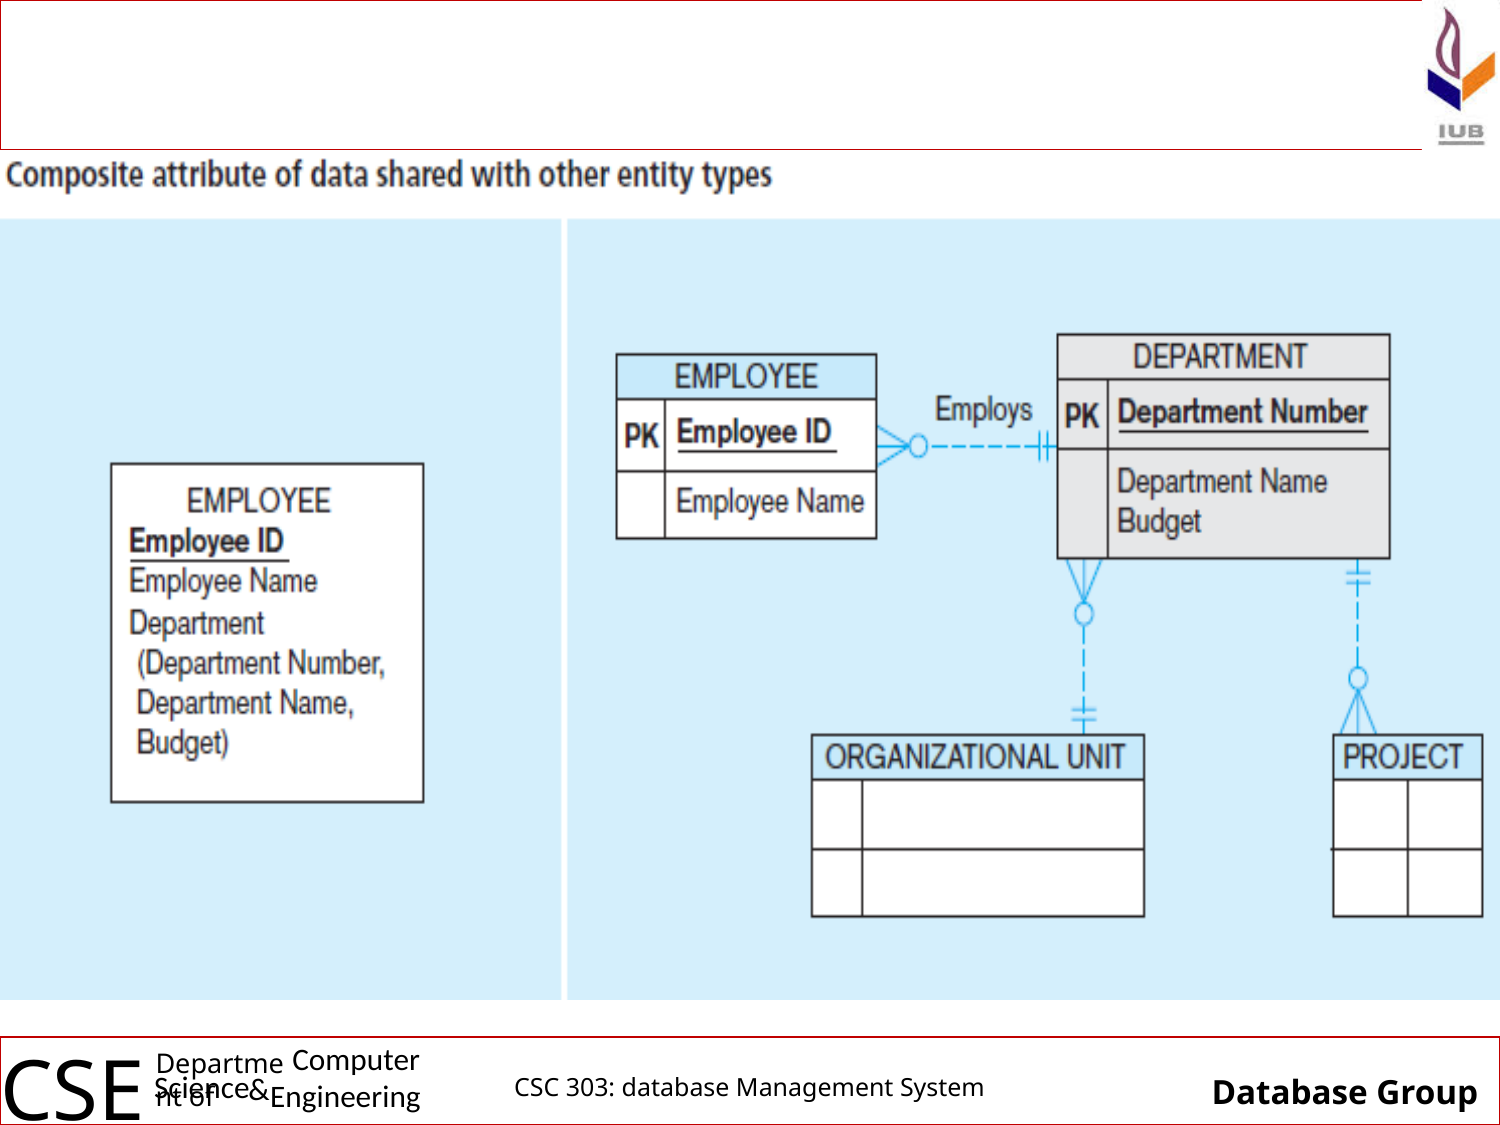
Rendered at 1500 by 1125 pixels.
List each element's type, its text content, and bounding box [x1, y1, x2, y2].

footer CSC 303: database Management System [487, 1064, 1013, 1115]
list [0, 150, 1500, 1001]
picture [1421, 0, 1500, 150]
